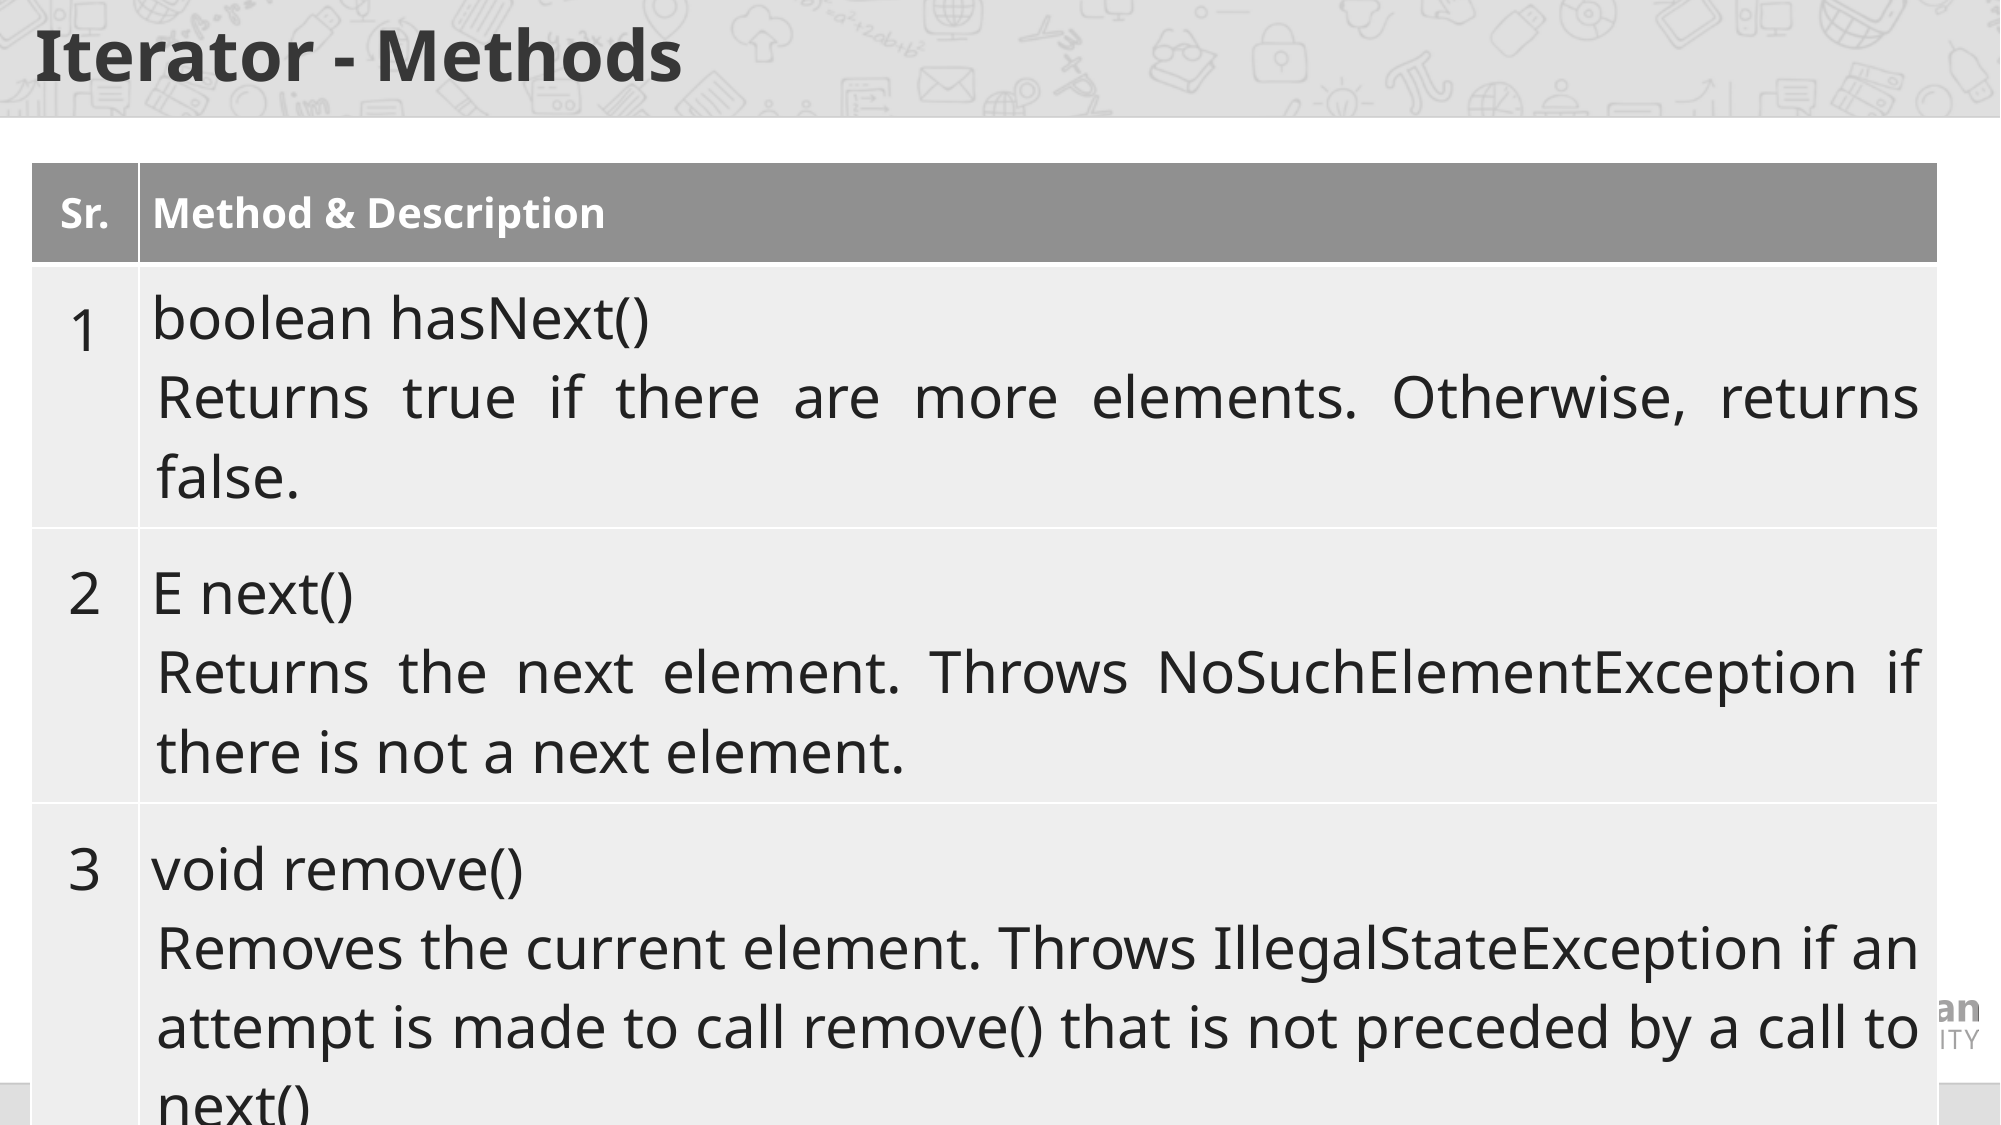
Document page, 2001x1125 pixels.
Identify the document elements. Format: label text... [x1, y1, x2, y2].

table_cell E next() Returns the next element. Throws NoSuchElementException if there is not a next element. [140, 529, 1937, 802]
table_cell void remove() Removes the current element. Throws IllegalStateException if an attempt is made to call remove() that is not preceded by a call to next() [140, 804, 1937, 1125]
table_cell 2 [32, 529, 138, 802]
table_cell 3 [32, 804, 138, 1125]
table_header Sr. [32, 163, 138, 262]
table_cell boolean hasNext() Returns true if there are more elements. Otherwise, returns false. [140, 267, 1937, 527]
table_cell 1 [32, 267, 138, 527]
table_header Method & Description [140, 163, 1937, 262]
title Iterator - Methods [0, 0, 2000, 117]
